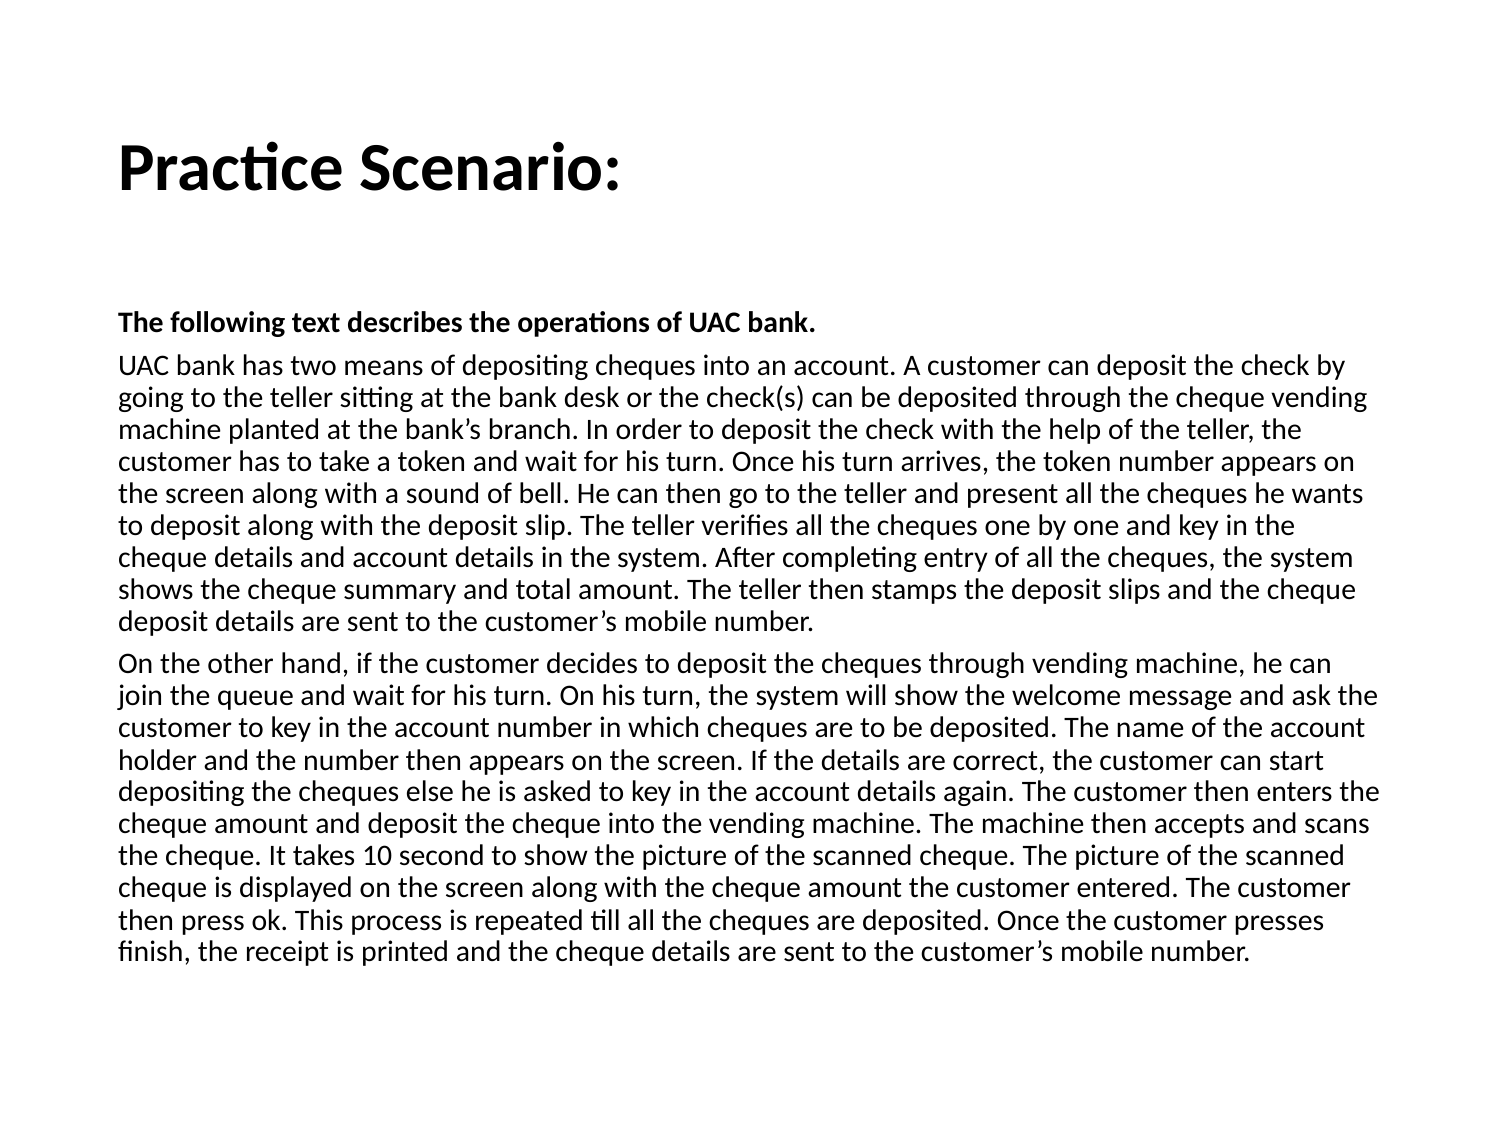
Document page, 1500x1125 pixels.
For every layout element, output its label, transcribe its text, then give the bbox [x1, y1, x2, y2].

list The following text describes the operations of UAC bank. UAC bank has two means of depositing cheques into an account. A customer can deposit the check by going to the teller sitting at the bank desk or the check(s) can be deposited through the cheque vending machine planted at the bank’s branch. In order to deposit the check with the help of the teller, the customer has to take a token and wait for his turn. Once his turn arrives, the token number appears on the screen along with a sound of bell. He can then go to the teller and present all the cheques he wants to deposit along with the deposit slip. The teller verifies all the cheques one by one and key in the cheque details and account details in the system. After completing entry of all the cheques, the system shows the cheque summary and total amount. The teller then stamps the deposit slips and the cheque deposit details are sent to the customer’s mobile number. On the other hand, if the customer decides to deposit the cheques through vending machine, he can join the queue and wait for his turn. On his turn, the system will show the welcome message and ask the customer to key in the account number in which cheques are to be deposited. The name of the account holder and the number then appears on the screen. If the details are correct, the customer can start depositing the cheques else he is asked to key in the account details again. The customer then enters the cheque amount and deposit the cheque into the vending machine. The machine then accepts and scans the cheque. It takes 10 second to show the picture of the scanned cheque. The picture of the scanned cheque is displayed on the screen along with the cheque amount the customer entered. The customer then press ok. This process is repeated till all the cheques are deposited. Once the customer presses finish, the receipt is printed and the cheque details are sent to the customer’s mobile number. [103, 299, 1397, 1014]
title Practice Scenario: [103, 59, 1397, 278]
